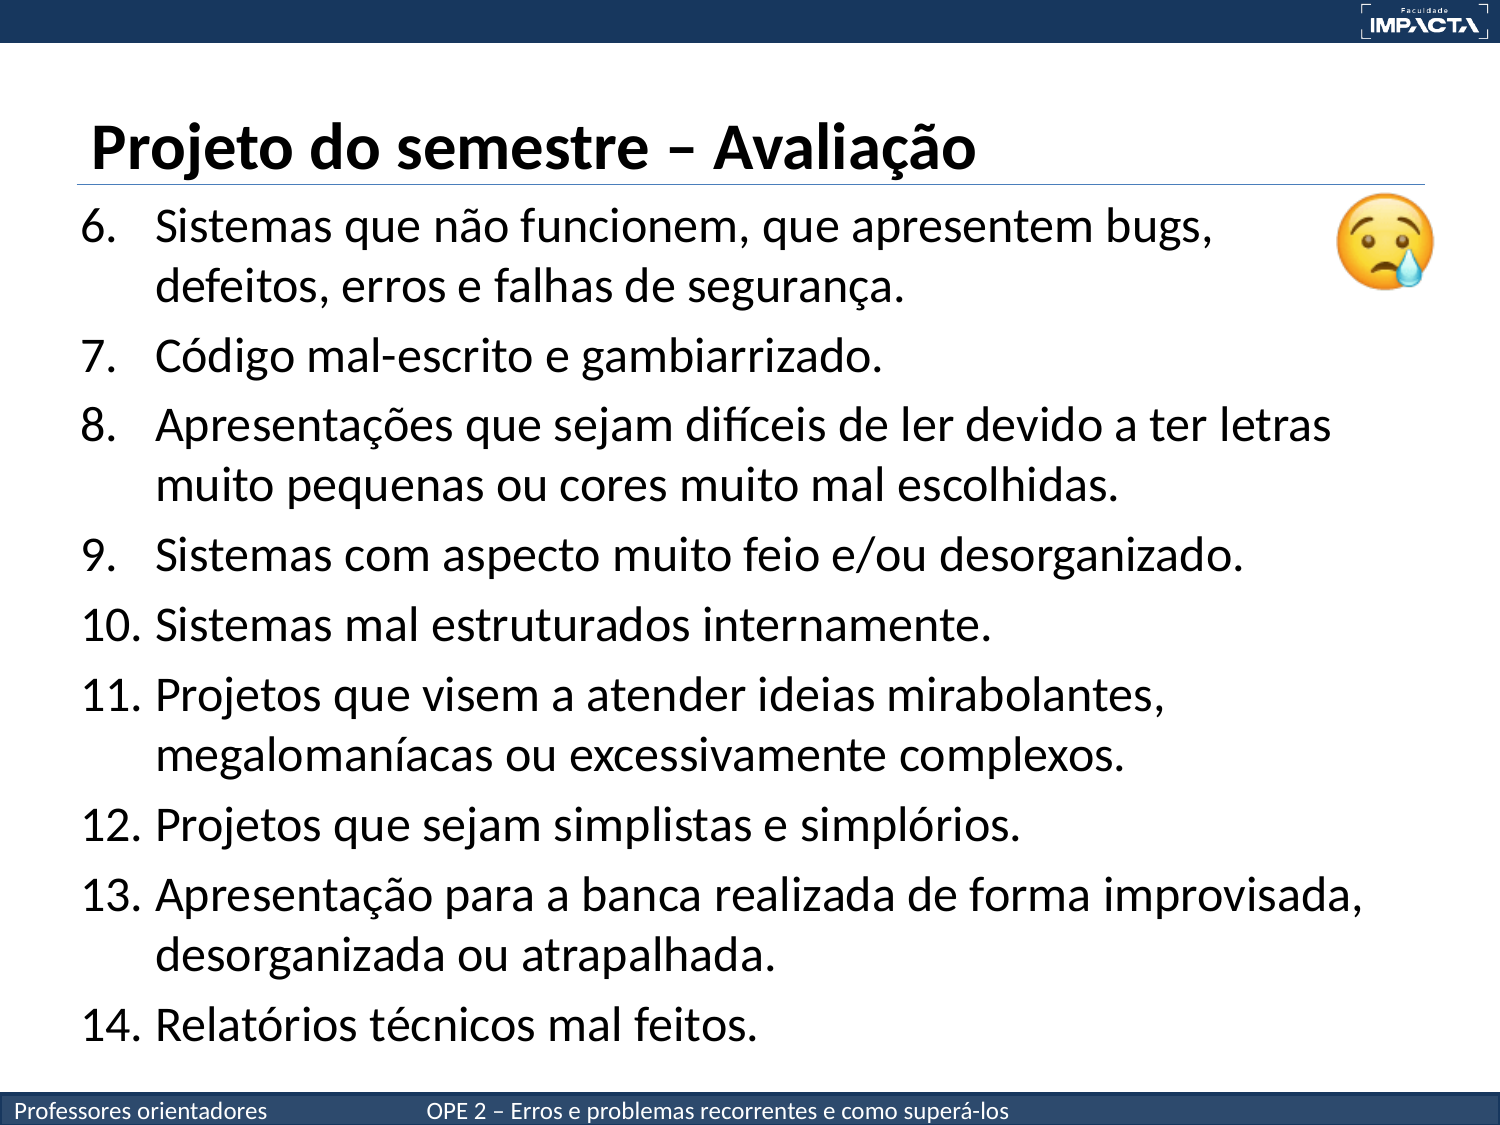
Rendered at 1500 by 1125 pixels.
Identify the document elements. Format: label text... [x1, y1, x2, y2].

picture [1354, 0, 1495, 43]
title Projeto do semestre – Avaliação [76, 89, 1425, 184]
list Sistemas que não funcionem, que apresentem bugs, defeitos, erros e falhas de segurança. Código mal-escrito e gambiarrizado. Apresentações que sejam difíceis de ler devido a ter letras muito pequenas ou cores muito mal escolhidas. Sistemas com aspecto muito feio e/ou desorganizado. Sistemas mal estruturados internamente. Projetos que visem a atender ideias mirabolantes, megalomaníacas ou excessivamente complexos. Projetos que sejam simplistas e simplórios. Apresentação para a banca realizada de forma improvisada, desorganizada ou atrapalhada. Relatórios técnicos mal feitos. [64, 184, 1425, 1000]
picture [1334, 190, 1436, 292]
